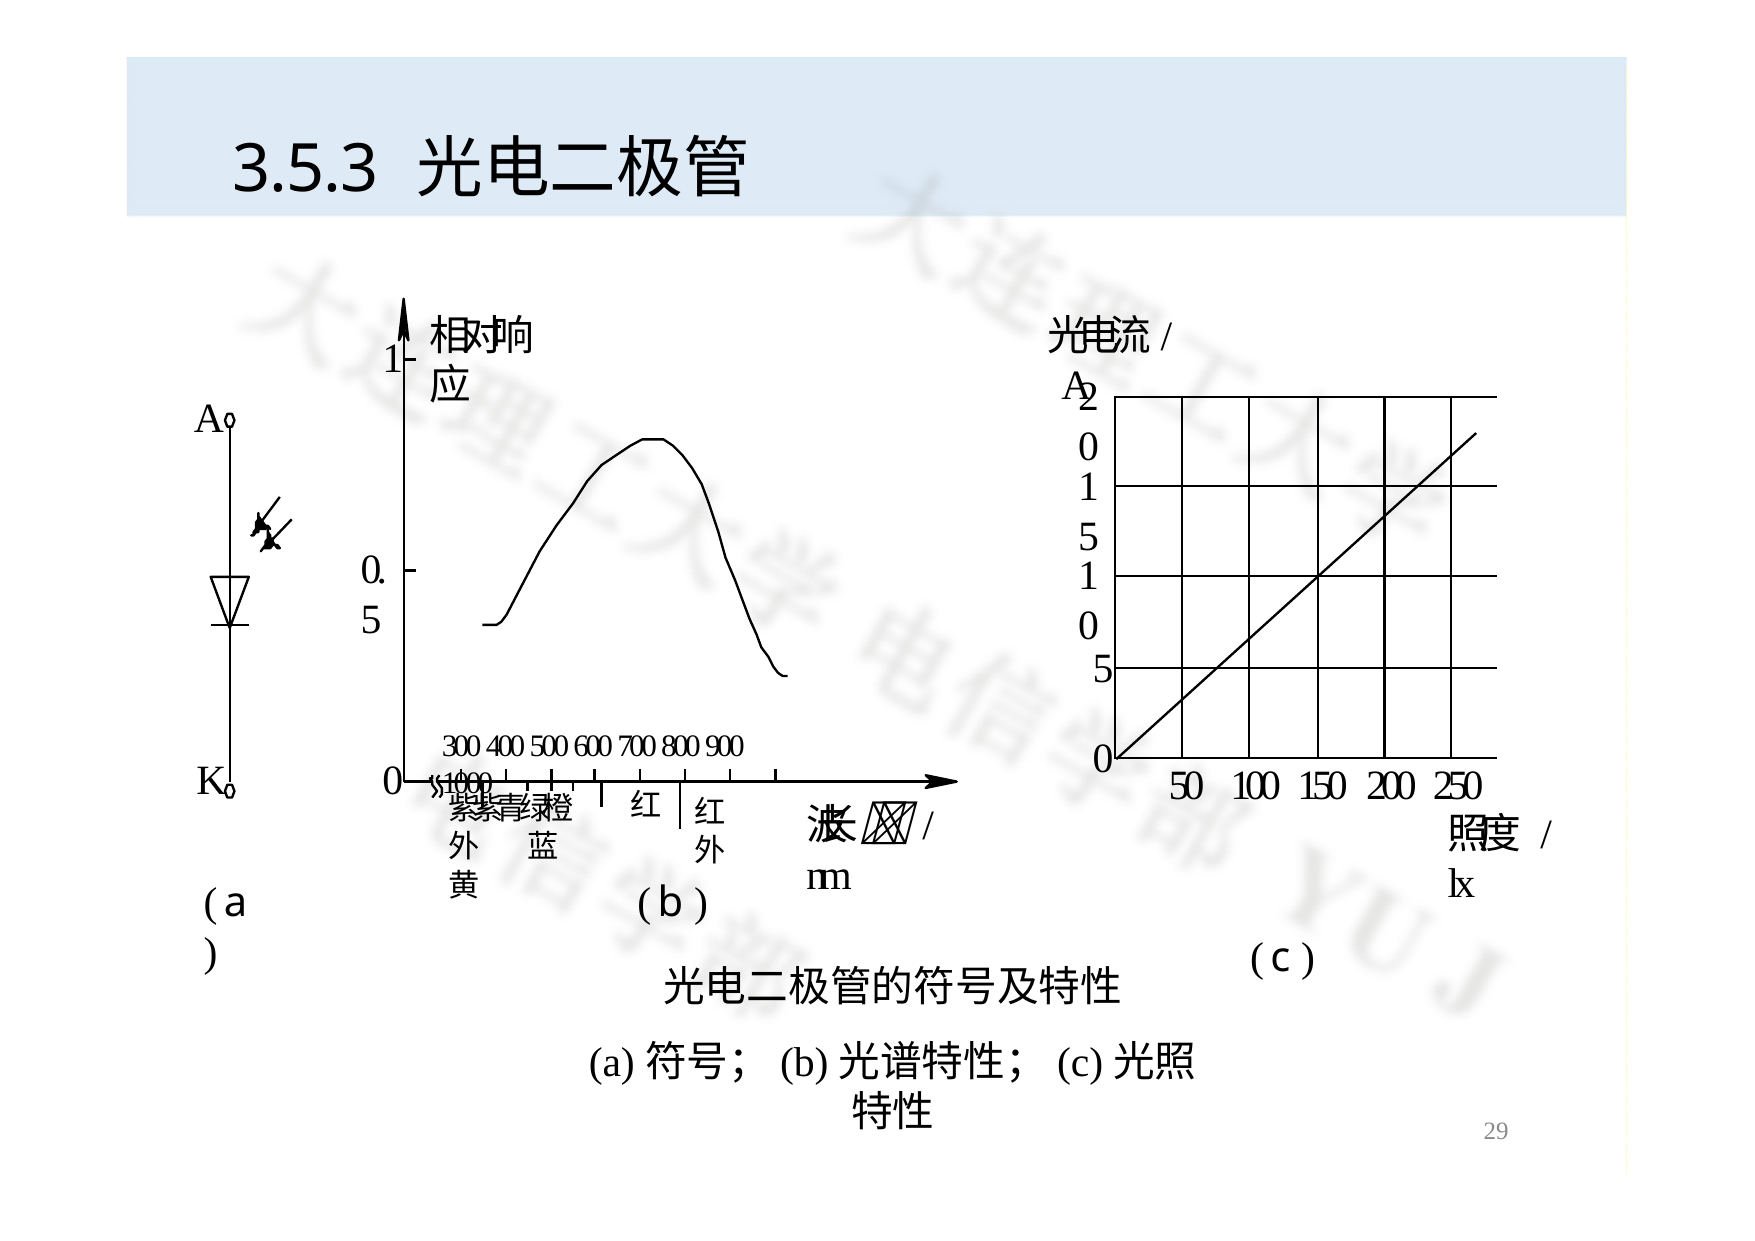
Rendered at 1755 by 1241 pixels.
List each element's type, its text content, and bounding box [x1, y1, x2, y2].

table_cell [1250, 577, 1317, 667]
text_box 300 400 500 600 700 800 900 1000 [439, 724, 802, 800]
text_box 10 [1076, 548, 1111, 649]
table_cell [1319, 487, 1383, 575]
text_box A [191, 391, 218, 442]
text_box 20 [1076, 369, 1111, 458]
text_box 0 [380, 752, 400, 803]
text_box [404, 333, 409, 341]
table_cell [1116, 487, 1181, 575]
table_cell [1183, 487, 1248, 575]
text_box ( a ) [201, 874, 256, 975]
table_cell [1386, 577, 1450, 667]
text_box [251, 513, 271, 536]
text_box [230, 576, 249, 624]
table_cell [1116, 577, 1181, 667]
text_box 5 [1090, 640, 1110, 691]
table_header [1386, 398, 1450, 485]
table_cell [1386, 669, 1450, 757]
text_box K [194, 752, 221, 803]
text_box [437, 775, 442, 798]
text_box [224, 413, 235, 427]
text_box 0.5 [358, 541, 400, 642]
text_box 紫 紫 青绿橙 外 蓝 黄 [446, 787, 599, 903]
text_box ( b ) 光电二极管的符号及特性 (a)符号；(b)光谱特性；(c)光照特性 [569, 874, 1216, 1136]
text_box [925, 775, 957, 788]
text_box 外 [692, 830, 721, 868]
text_box 波长/ nm [804, 796, 949, 898]
text_box [260, 529, 280, 552]
text_box [506, 439, 788, 677]
table_cell [1452, 669, 1497, 757]
table_cell [1386, 487, 1450, 575]
text_box 相对响应 [427, 333, 559, 409]
table_header [1183, 398, 1248, 485]
picture [126, 57, 1627, 1176]
table_cell [1319, 577, 1383, 667]
text_box 红 [692, 791, 721, 830]
table_cell [1250, 669, 1317, 757]
table_header [1319, 398, 1383, 485]
title 3.5.3 光电二极管 [230, 125, 770, 333]
table_cell [1183, 669, 1248, 757]
table_cell [1183, 577, 1248, 667]
table_header [1116, 398, 1181, 485]
text_box [210, 576, 229, 624]
table_cell [1250, 487, 1317, 575]
text_box [482, 615, 507, 625]
text_box [224, 784, 235, 798]
table_cell [1452, 577, 1497, 667]
text_box [432, 782, 438, 798]
text_box 0 [1090, 730, 1110, 781]
table_header [1452, 398, 1497, 485]
table_cell [1116, 669, 1181, 757]
table_header [1250, 398, 1317, 485]
table_cell [1319, 669, 1383, 757]
text_box 光电流 / A [1045, 308, 1205, 409]
table_cell [1452, 487, 1497, 575]
slide_number 27 [1479, 1117, 1513, 1241]
text_box 红 [628, 785, 656, 823]
text_box 50 100 150 200 250 照度 / lx ( c ) [1166, 759, 1558, 980]
text_box 1 [380, 333, 400, 381]
text_box 15 [1076, 458, 1111, 548]
